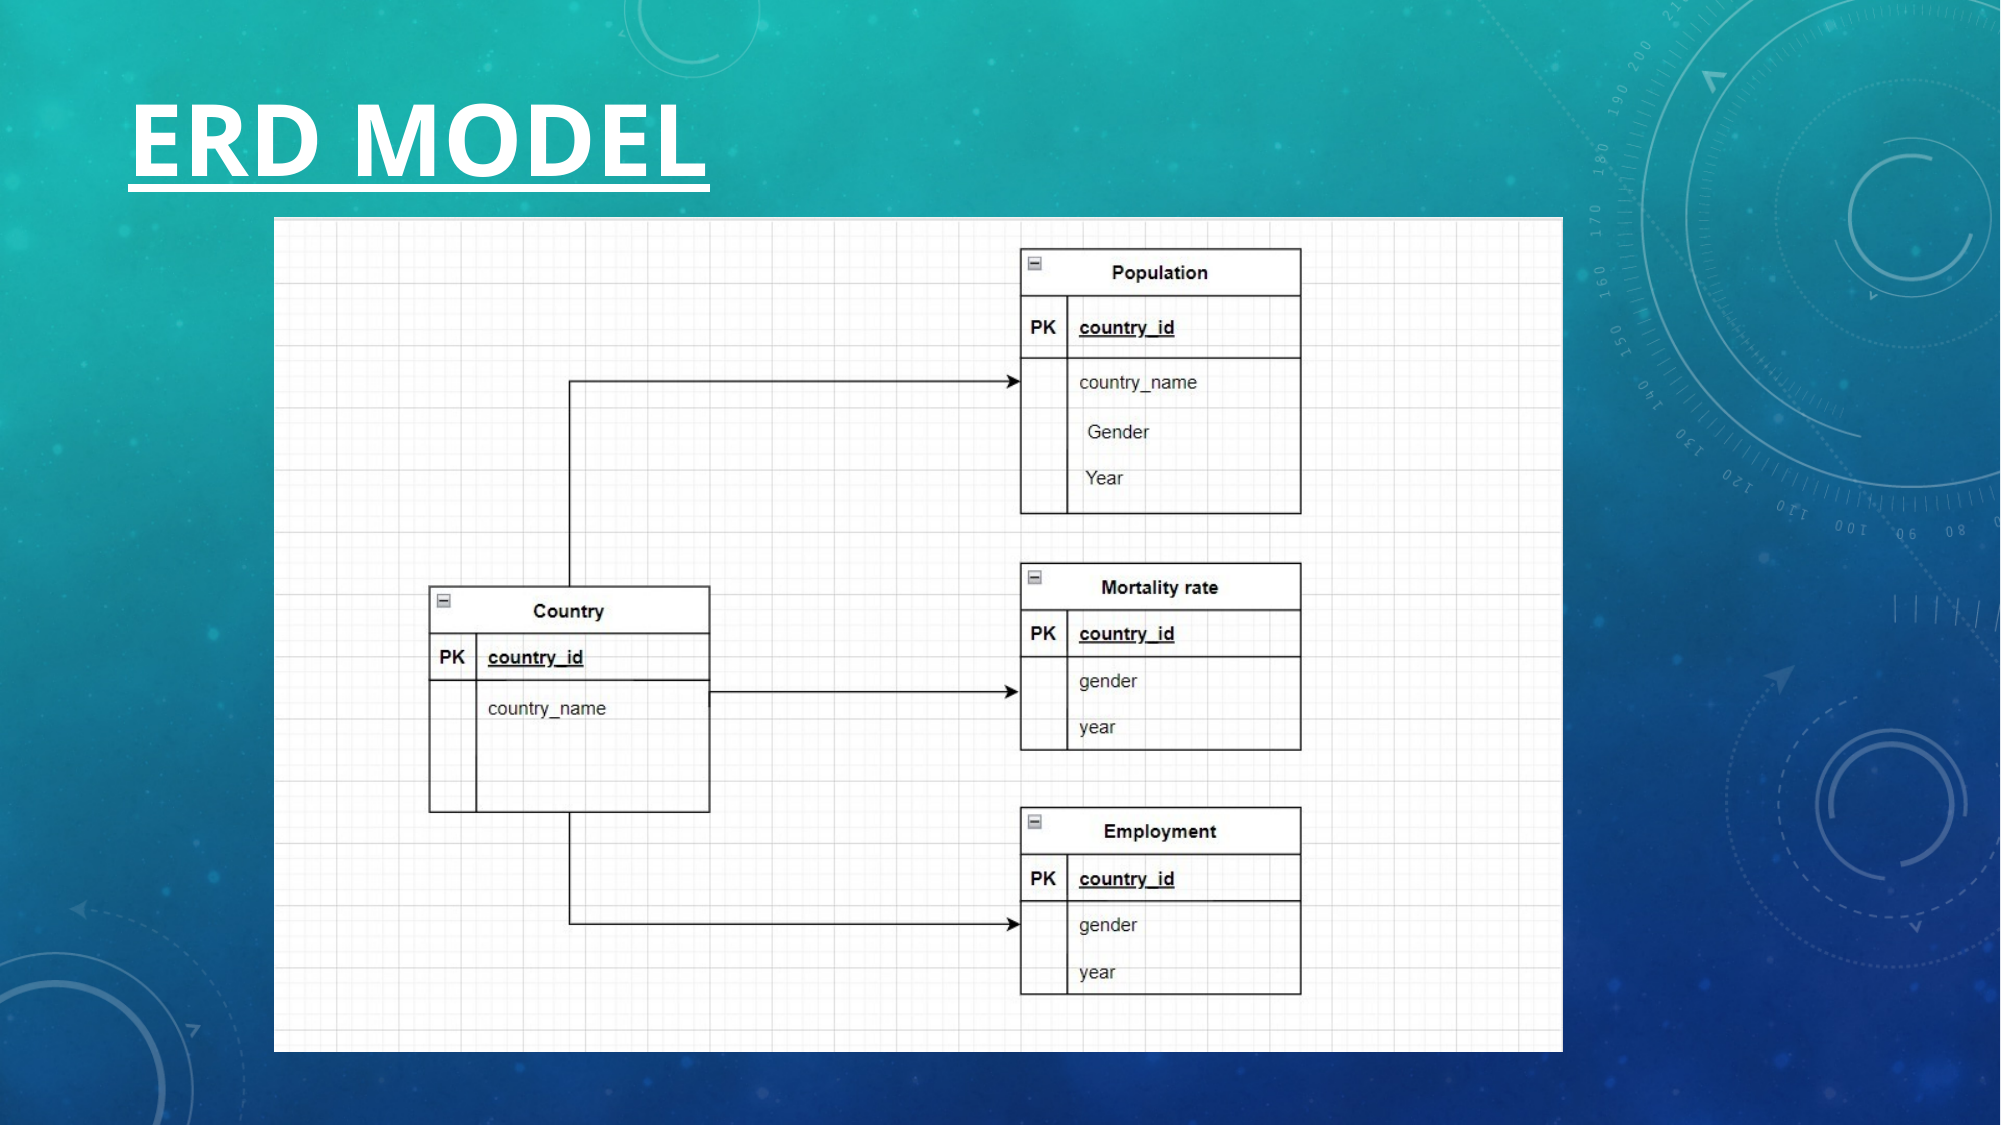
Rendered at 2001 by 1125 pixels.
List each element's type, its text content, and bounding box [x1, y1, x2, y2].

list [274, 217, 1563, 1052]
title ERD MODEL [112, 17, 1775, 257]
picture [0, 0, 2001, 1125]
